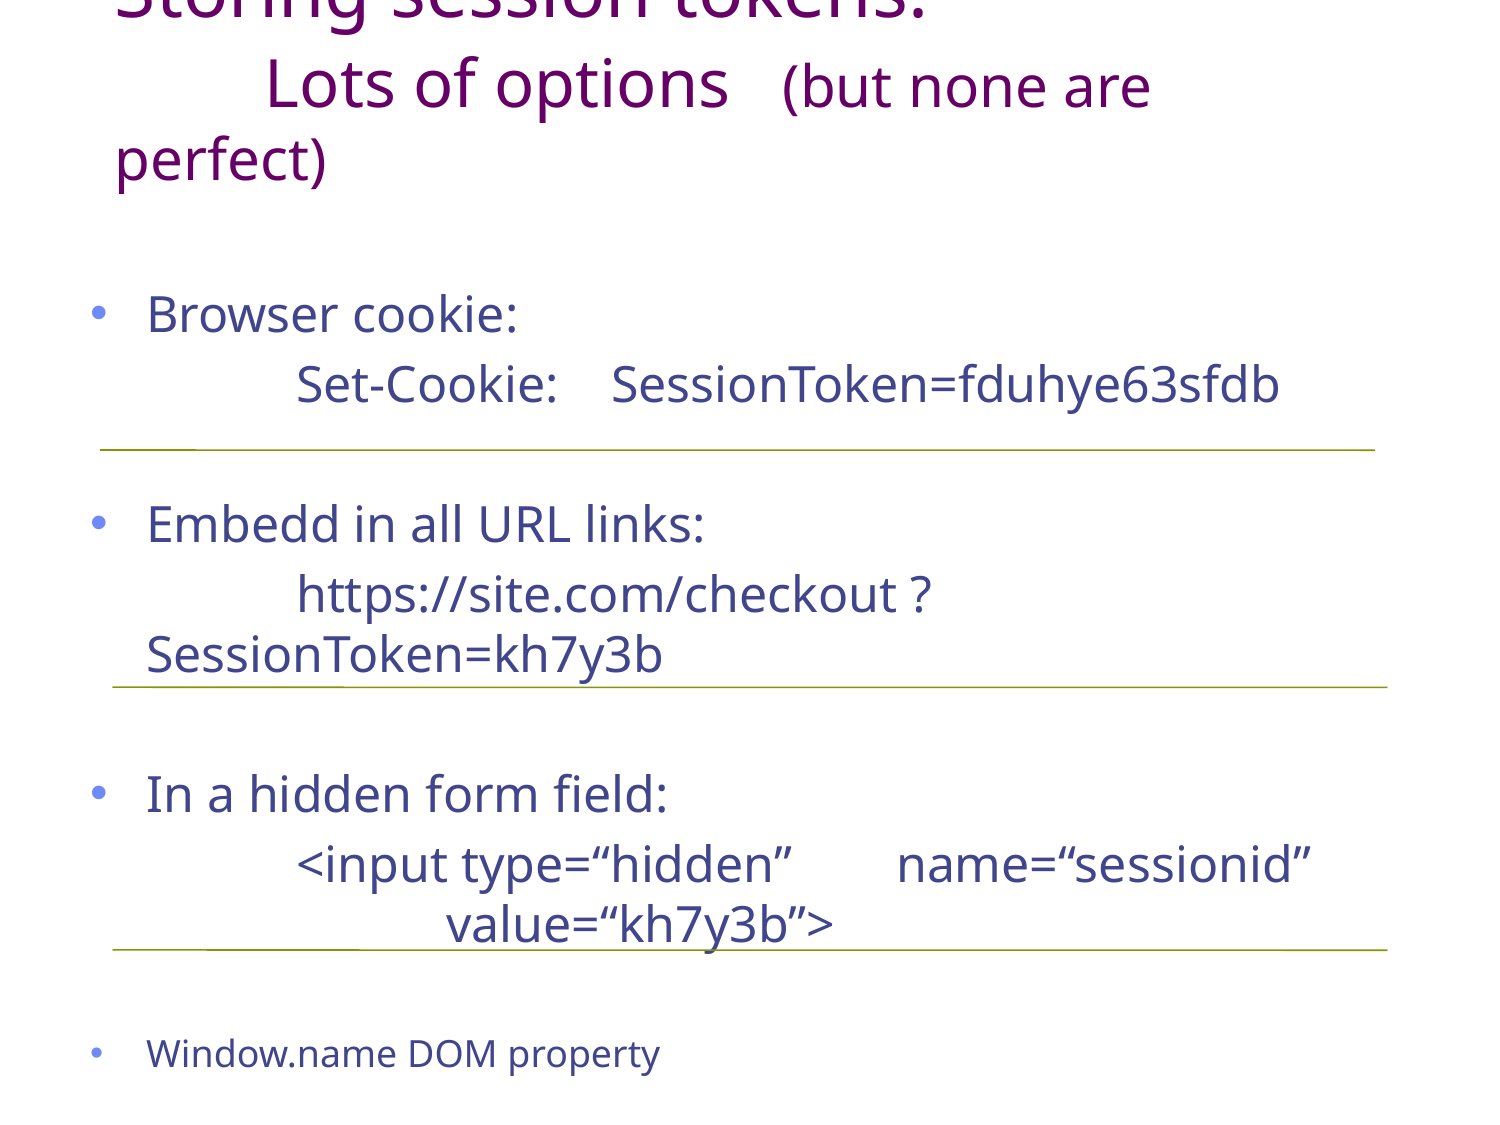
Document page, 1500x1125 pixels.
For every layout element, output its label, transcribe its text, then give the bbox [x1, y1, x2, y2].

list Browser cookie: Set-Cookie: SessionToken=fduhye63sfdb Embedd in all URL links: https://site.com/checkout ? SessionToken=kh7y3b In a hidden form field: <input type=“hidden” name=“sessionid” value=“kh7y3b”> Window.name DOM property [75, 275, 1413, 1075]
title Storing session tokens: Lots of options (but none are perfect) [99, 50, 1375, 200]
